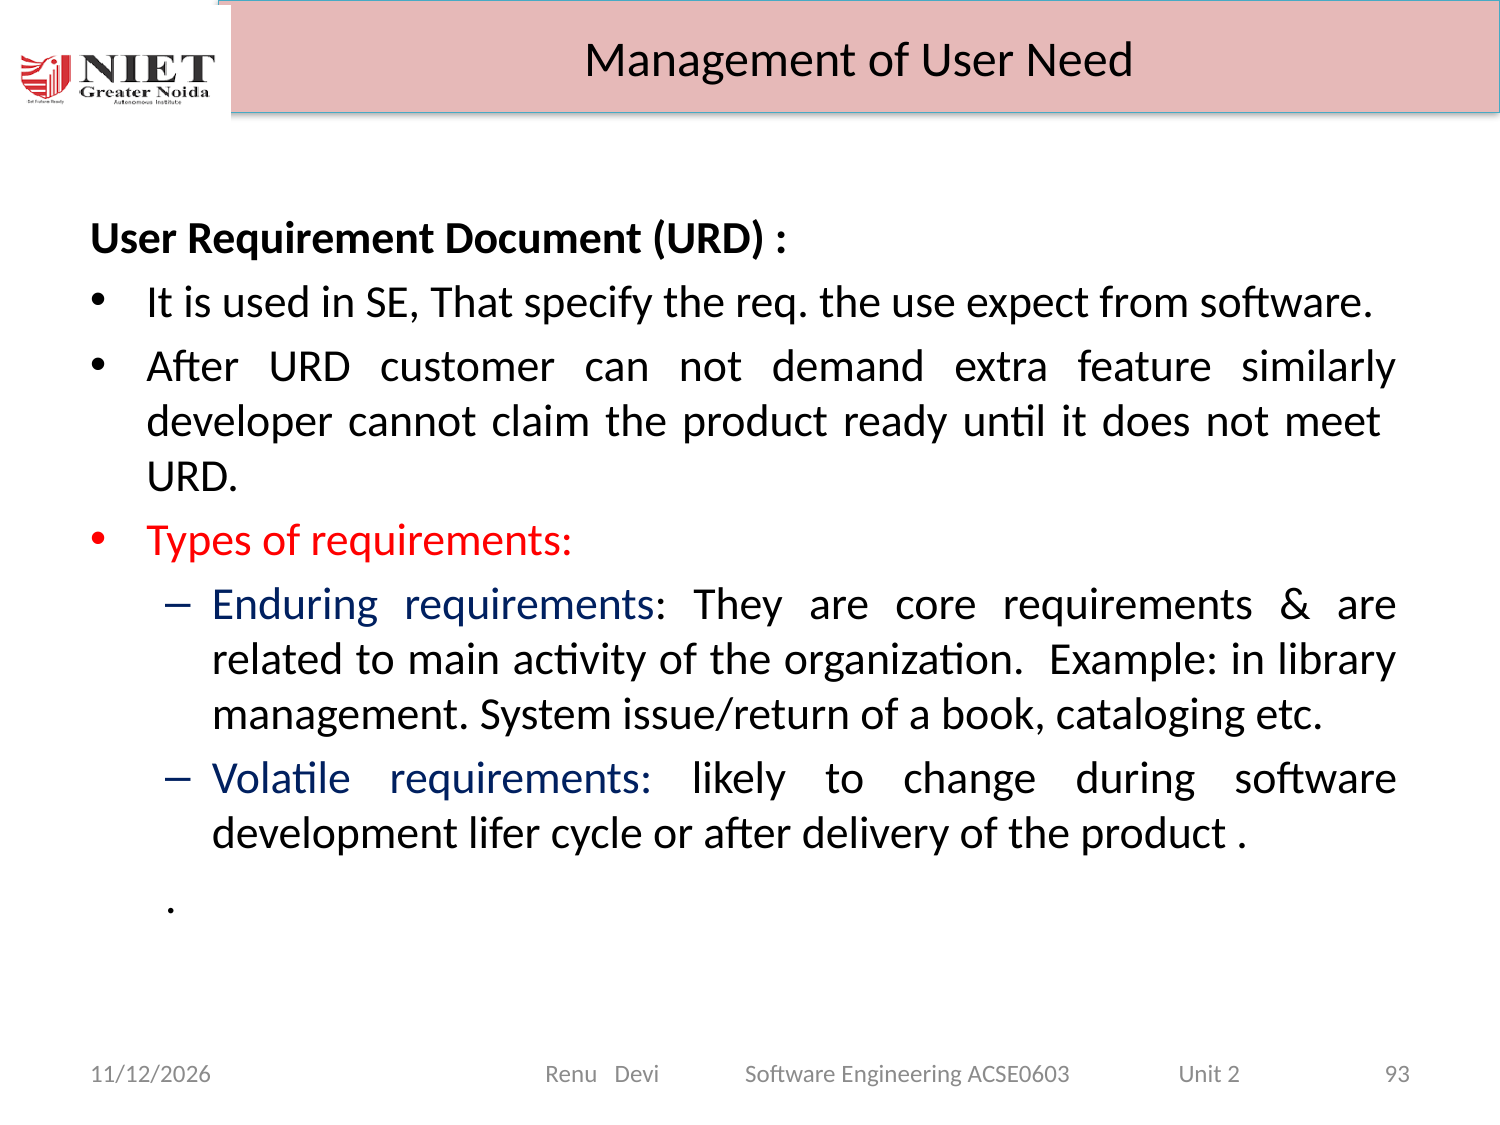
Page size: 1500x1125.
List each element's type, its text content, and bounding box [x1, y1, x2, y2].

list User Requirement Document (URD) : It is used in SE, That specify the req. the use expect from software. After URD customer can not demand extra feature similarly developer cannot claim the product ready until it does not meet URD. Types of requirements: Enduring requirements: They are core requirements & are related to main activity of the organization. Example: in library management. System issue/return of a book, cataloging etc. Volatile requirements: likely to change during software development lifer cycle or after delivery of the product . . [75, 200, 1413, 1011]
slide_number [75, 1042, 425, 1103]
text_box Management of User Need [218, 0, 1500, 113]
picture [6, 5, 231, 153]
slide_number 93 [1275, 1042, 1425, 1103]
footer Renu Devi Software Engineering ACSE0603 Unit 2 [512, 1042, 1275, 1103]
